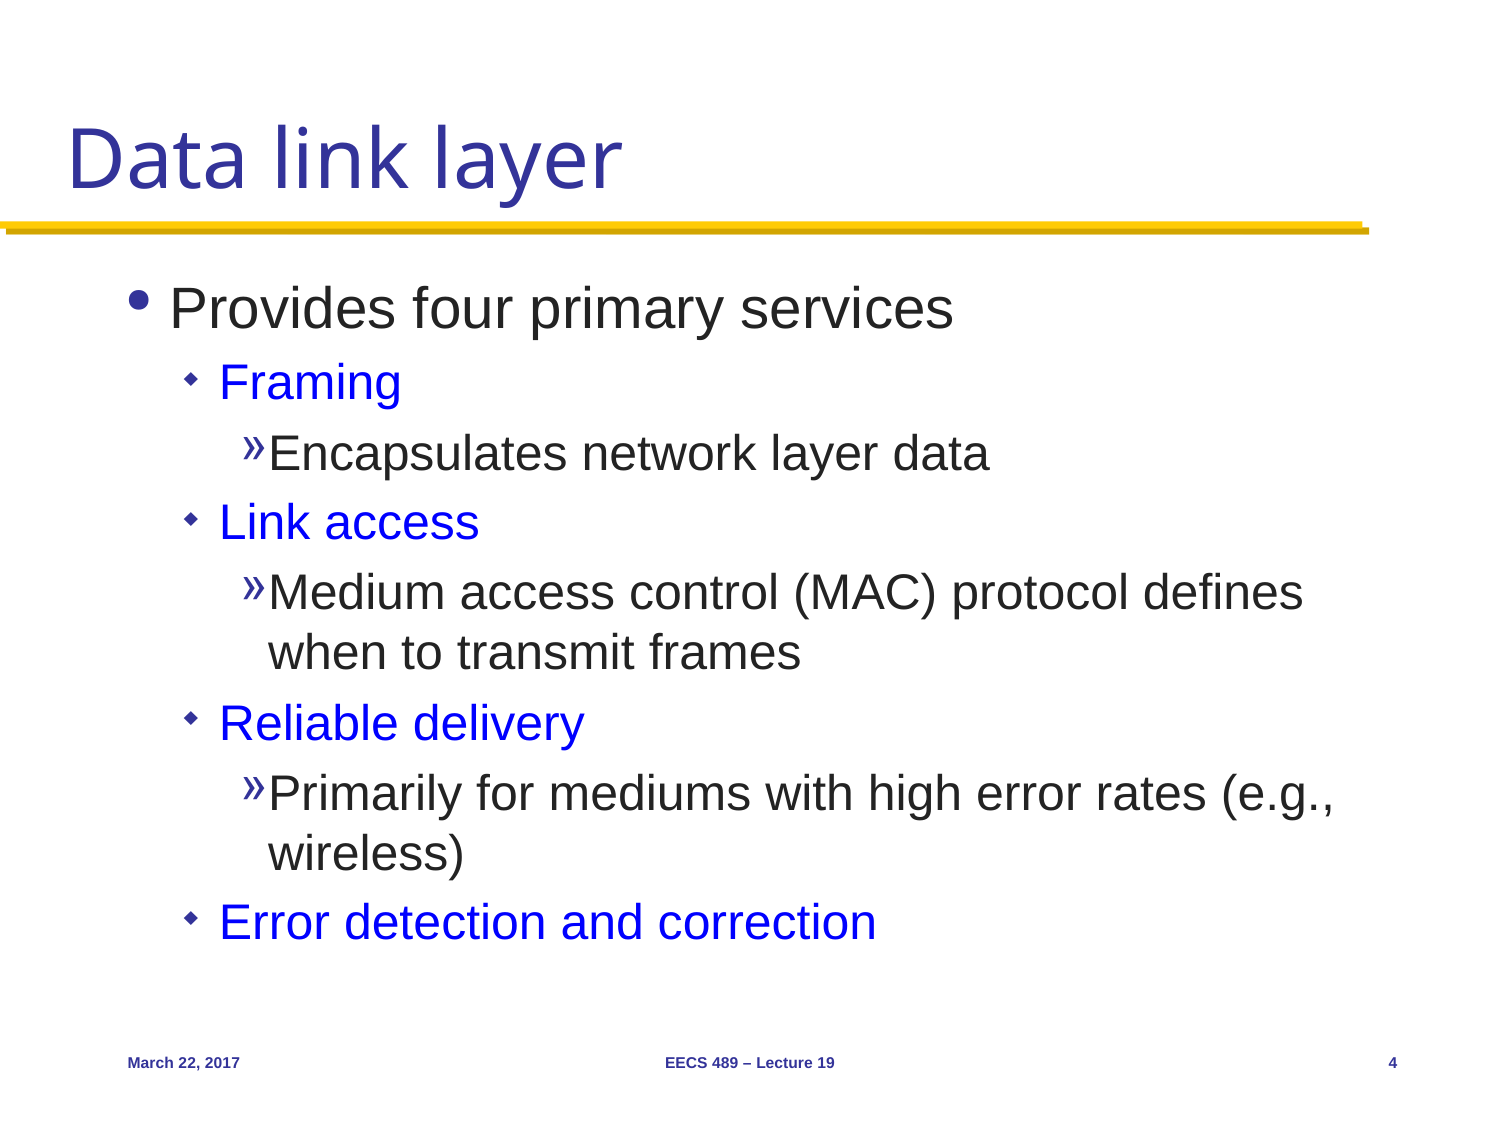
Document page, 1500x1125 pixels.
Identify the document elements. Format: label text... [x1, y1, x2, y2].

list Provides four primary services Framing Encapsulates network layer data Link access Medium access control (MAC) protocol defines when to transmit frames Reliable delivery Primarily for mediums with high error rates (e.g., wireless) Error detection and correction [112, 262, 1413, 988]
slide_number 4 [1312, 1024, 1413, 1101]
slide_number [112, 1024, 426, 1101]
footer EECS 489 – Lecture 19 [512, 1024, 988, 1101]
title Data link layer [49, 24, 1451, 213]
